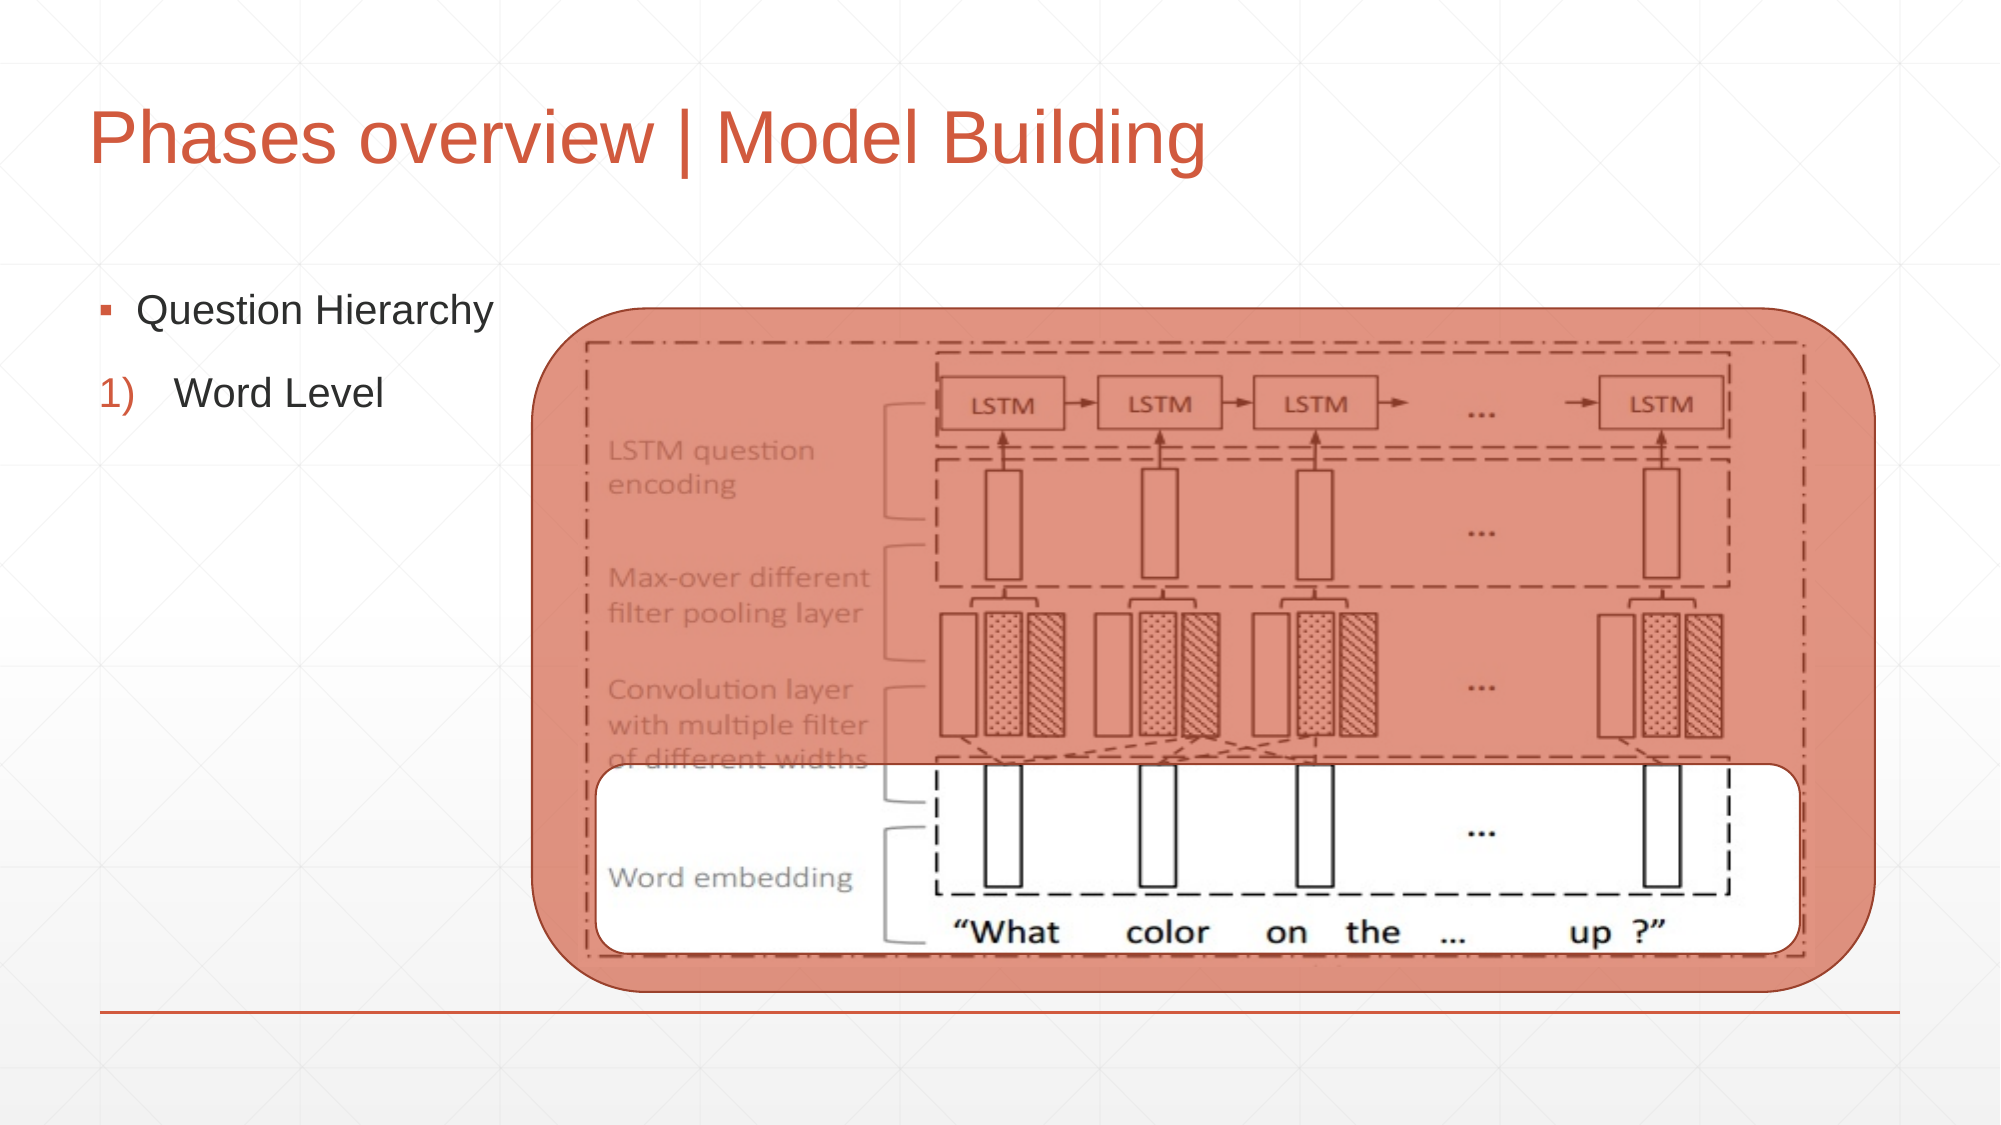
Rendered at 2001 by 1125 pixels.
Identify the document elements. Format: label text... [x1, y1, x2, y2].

title Phases overview | Model Building [73, 79, 1649, 268]
list Question Hierarchy Word Level [83, 281, 1915, 992]
picture [578, 338, 1815, 967]
text_box [530, 307, 1876, 993]
